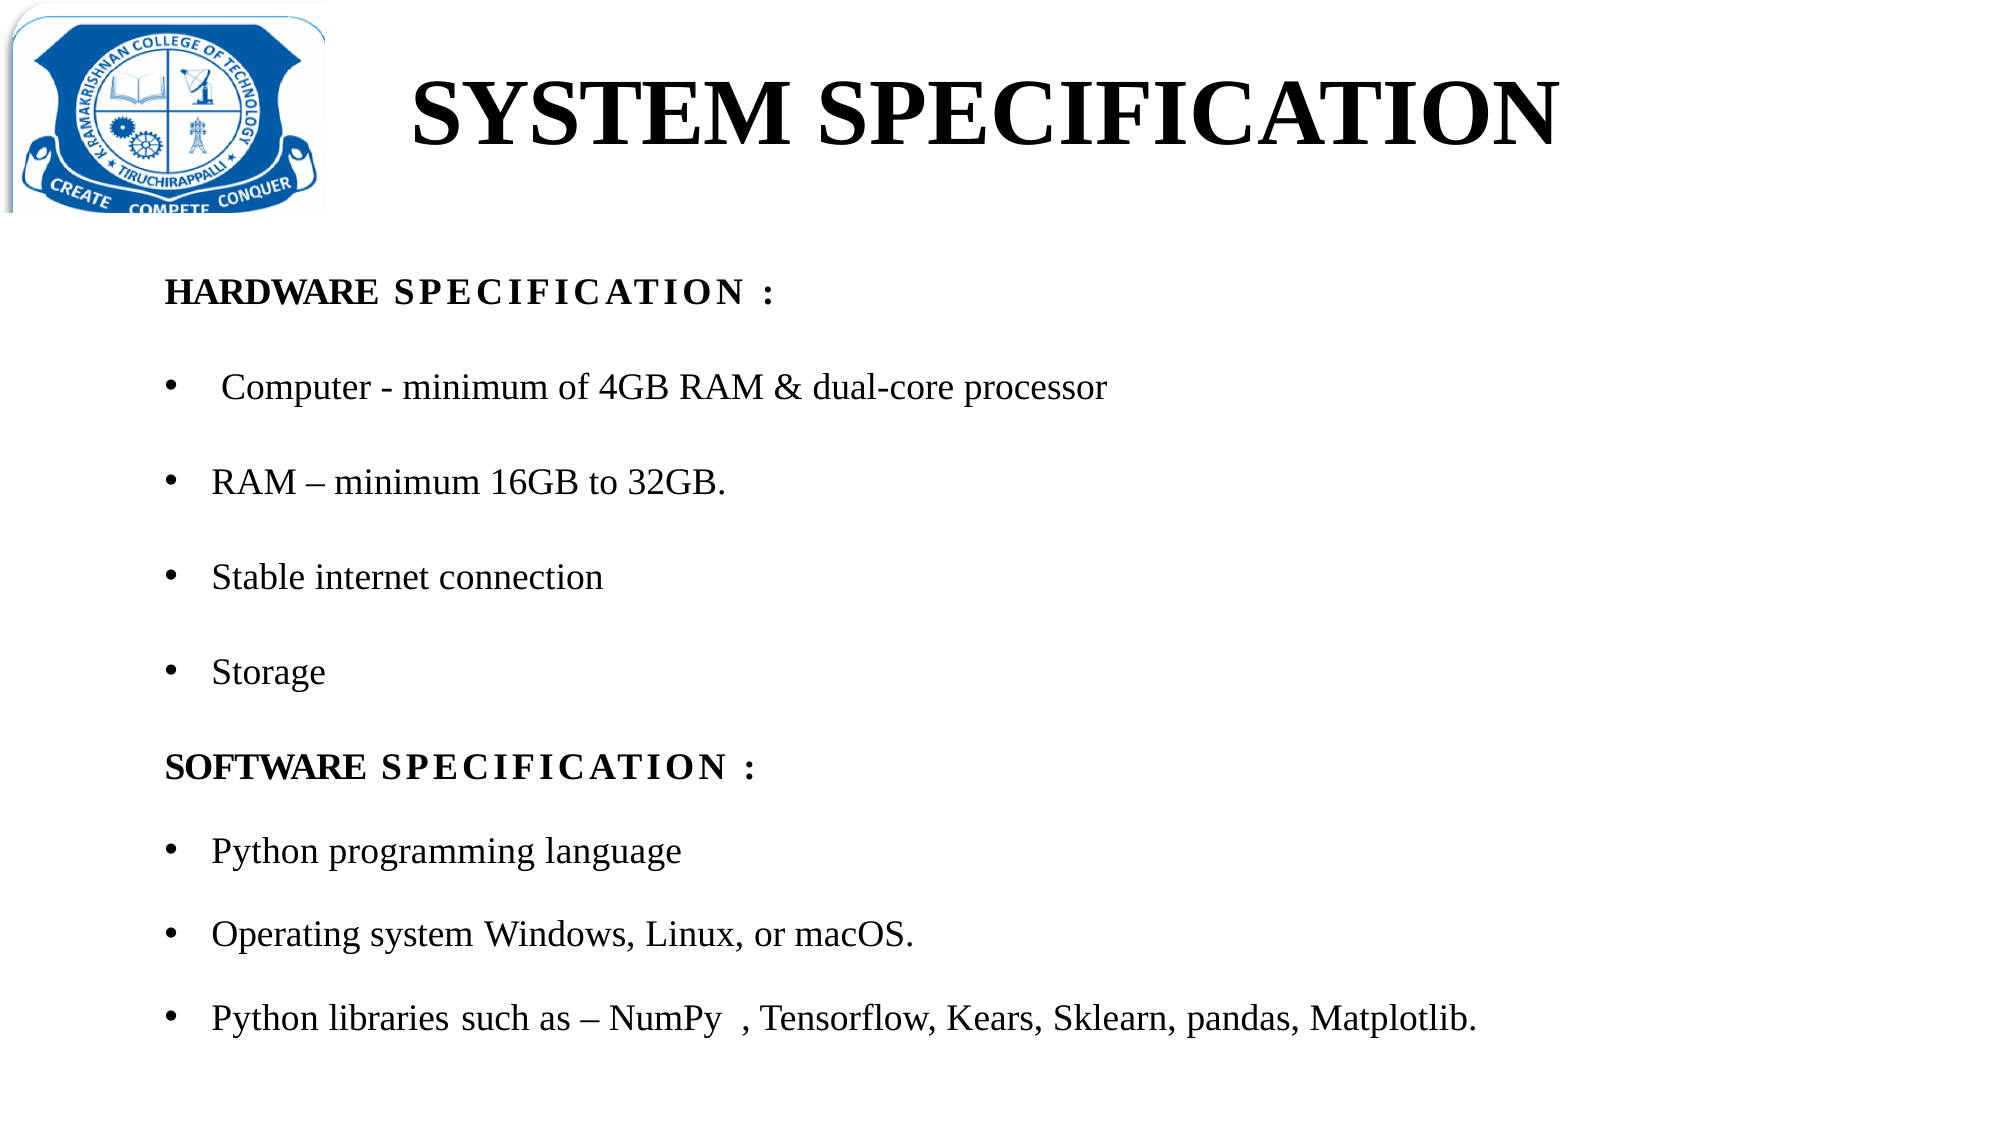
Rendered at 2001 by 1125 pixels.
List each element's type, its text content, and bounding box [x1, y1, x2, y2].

title SYSTEM SPECIFICATION [408, 45, 1593, 217]
text_box HARDWARE SPECIFICATION : Computer - minimum of 4GB RAM & dual-core processor RAM – minimum 16GB to 32GB. Stable internet connection Storage SOFTWARE SPECIFICATION : Python programming language Operating system Windows, Linux, or macOS. Python libraries such as – NumPy , Tensorflow, Kears, Sklearn, pandas, Matplotlib. [162, 217, 1900, 1038]
picture [0, 0, 326, 213]
